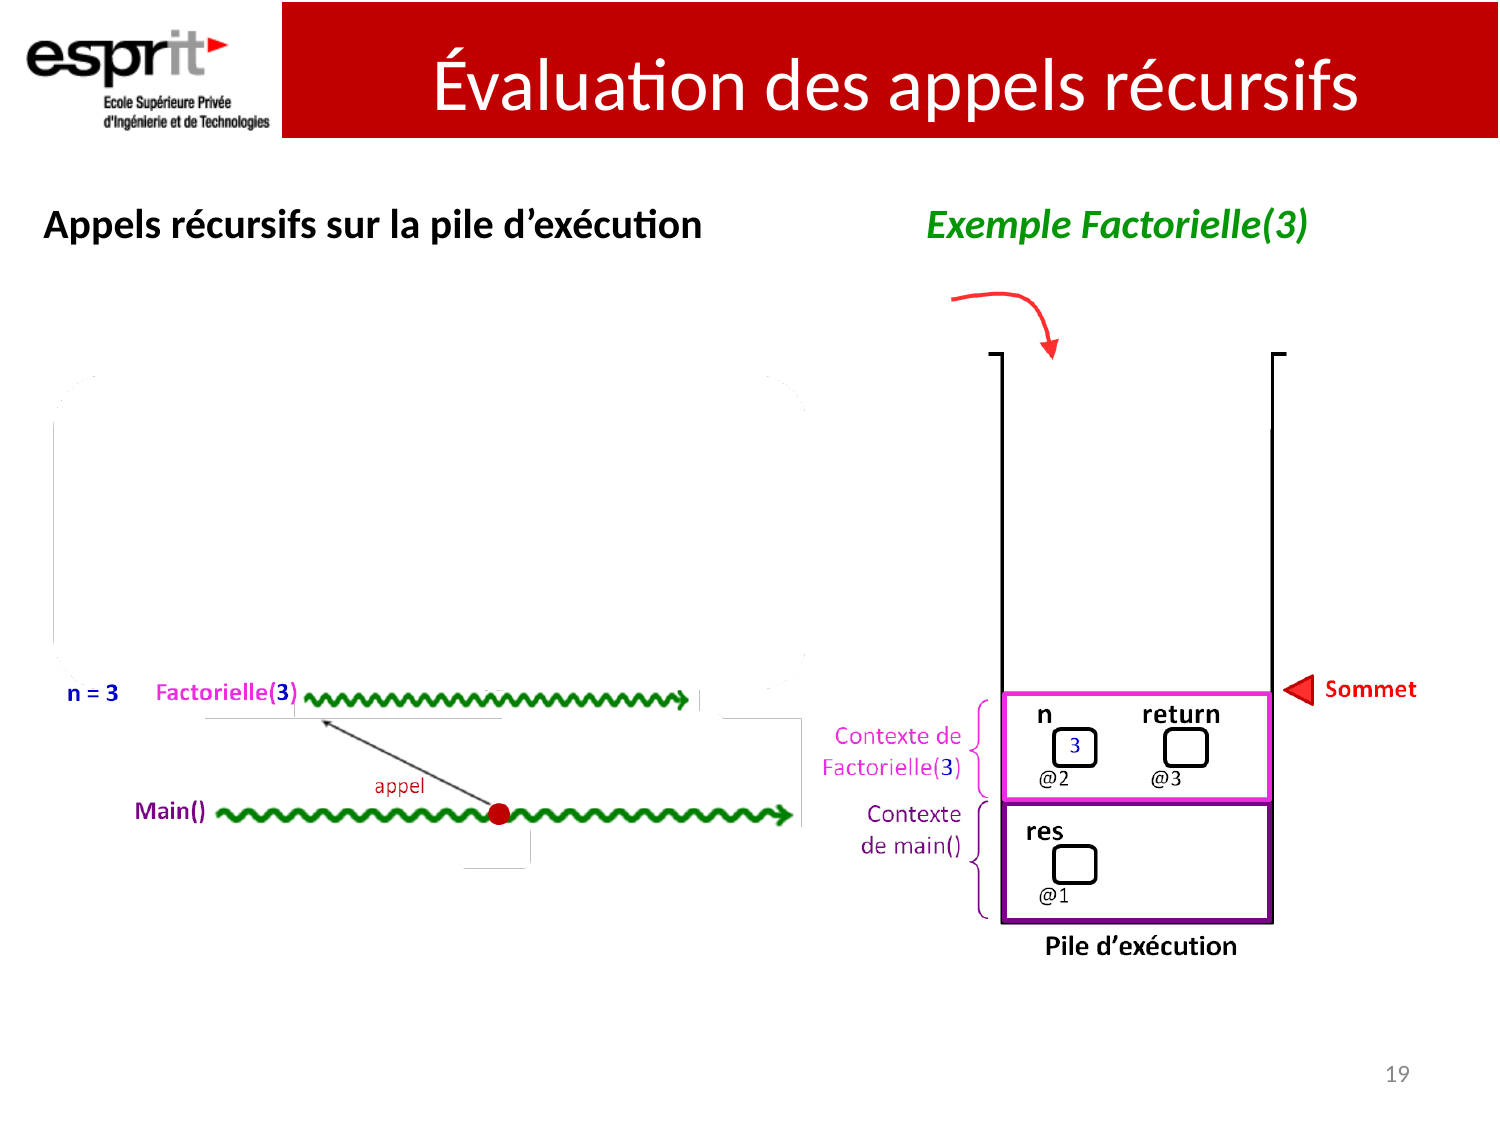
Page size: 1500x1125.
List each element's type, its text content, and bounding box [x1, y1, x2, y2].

picture [50, 290, 1436, 971]
text_box Appels récursifs sur la pile d’exécution [0, 189, 1483, 268]
slide_number 19 [1074, 1042, 1425, 1103]
text_box Évaluation des appels récursifs [282, 0, 1500, 141]
picture [0, 0, 282, 150]
text_box Exemple Factorielle(3) [773, 189, 1424, 267]
